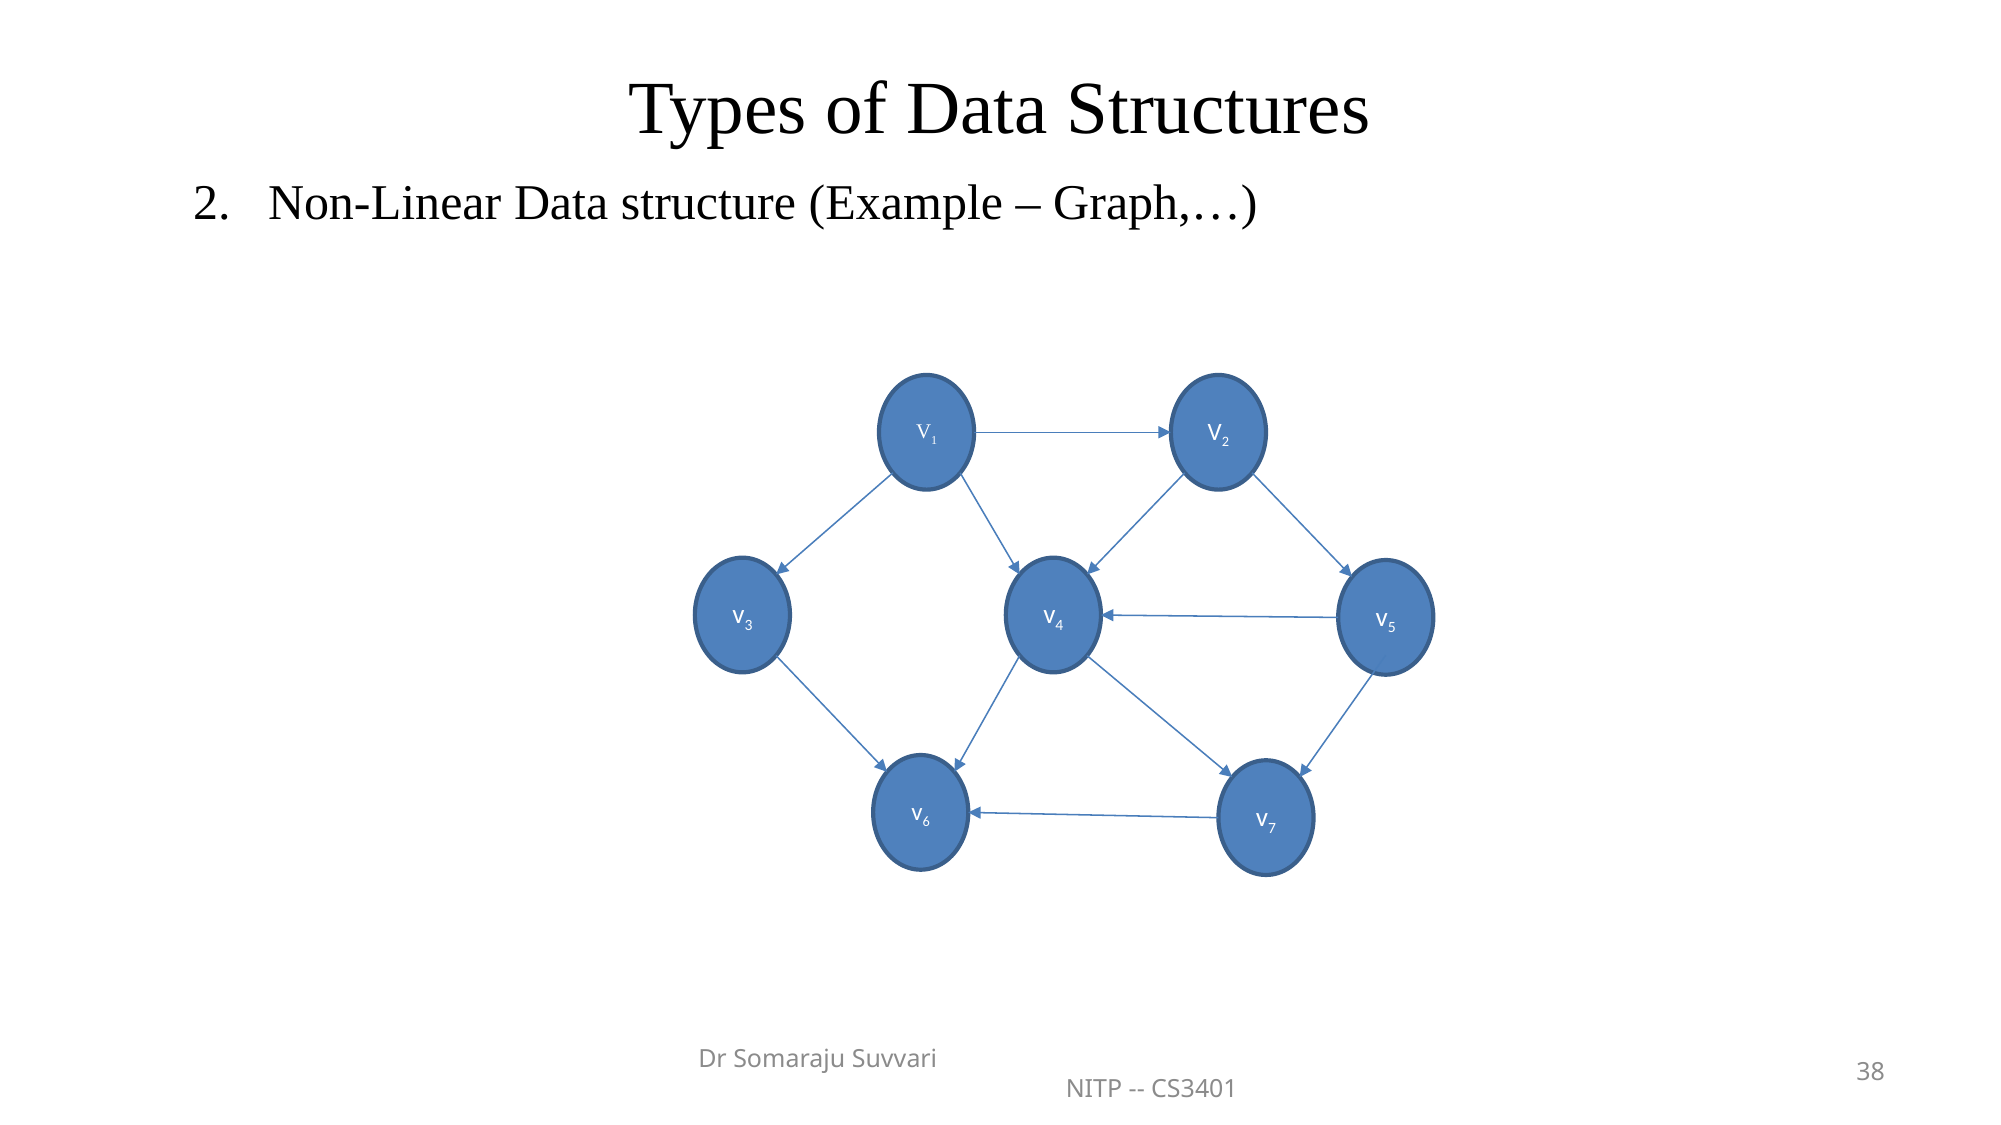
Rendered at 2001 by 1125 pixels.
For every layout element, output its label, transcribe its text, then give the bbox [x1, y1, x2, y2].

title Types of Data Structures [324, 44, 1676, 162]
footer Dr Somaraju Suvvari NITP -- CS3401 [683, 1042, 1317, 1103]
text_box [694, 374, 1434, 876]
slide_number 38 [1433, 1042, 1900, 1103]
list Non-Linear Data structure (Example – Graph,…) [112, 162, 1838, 1006]
